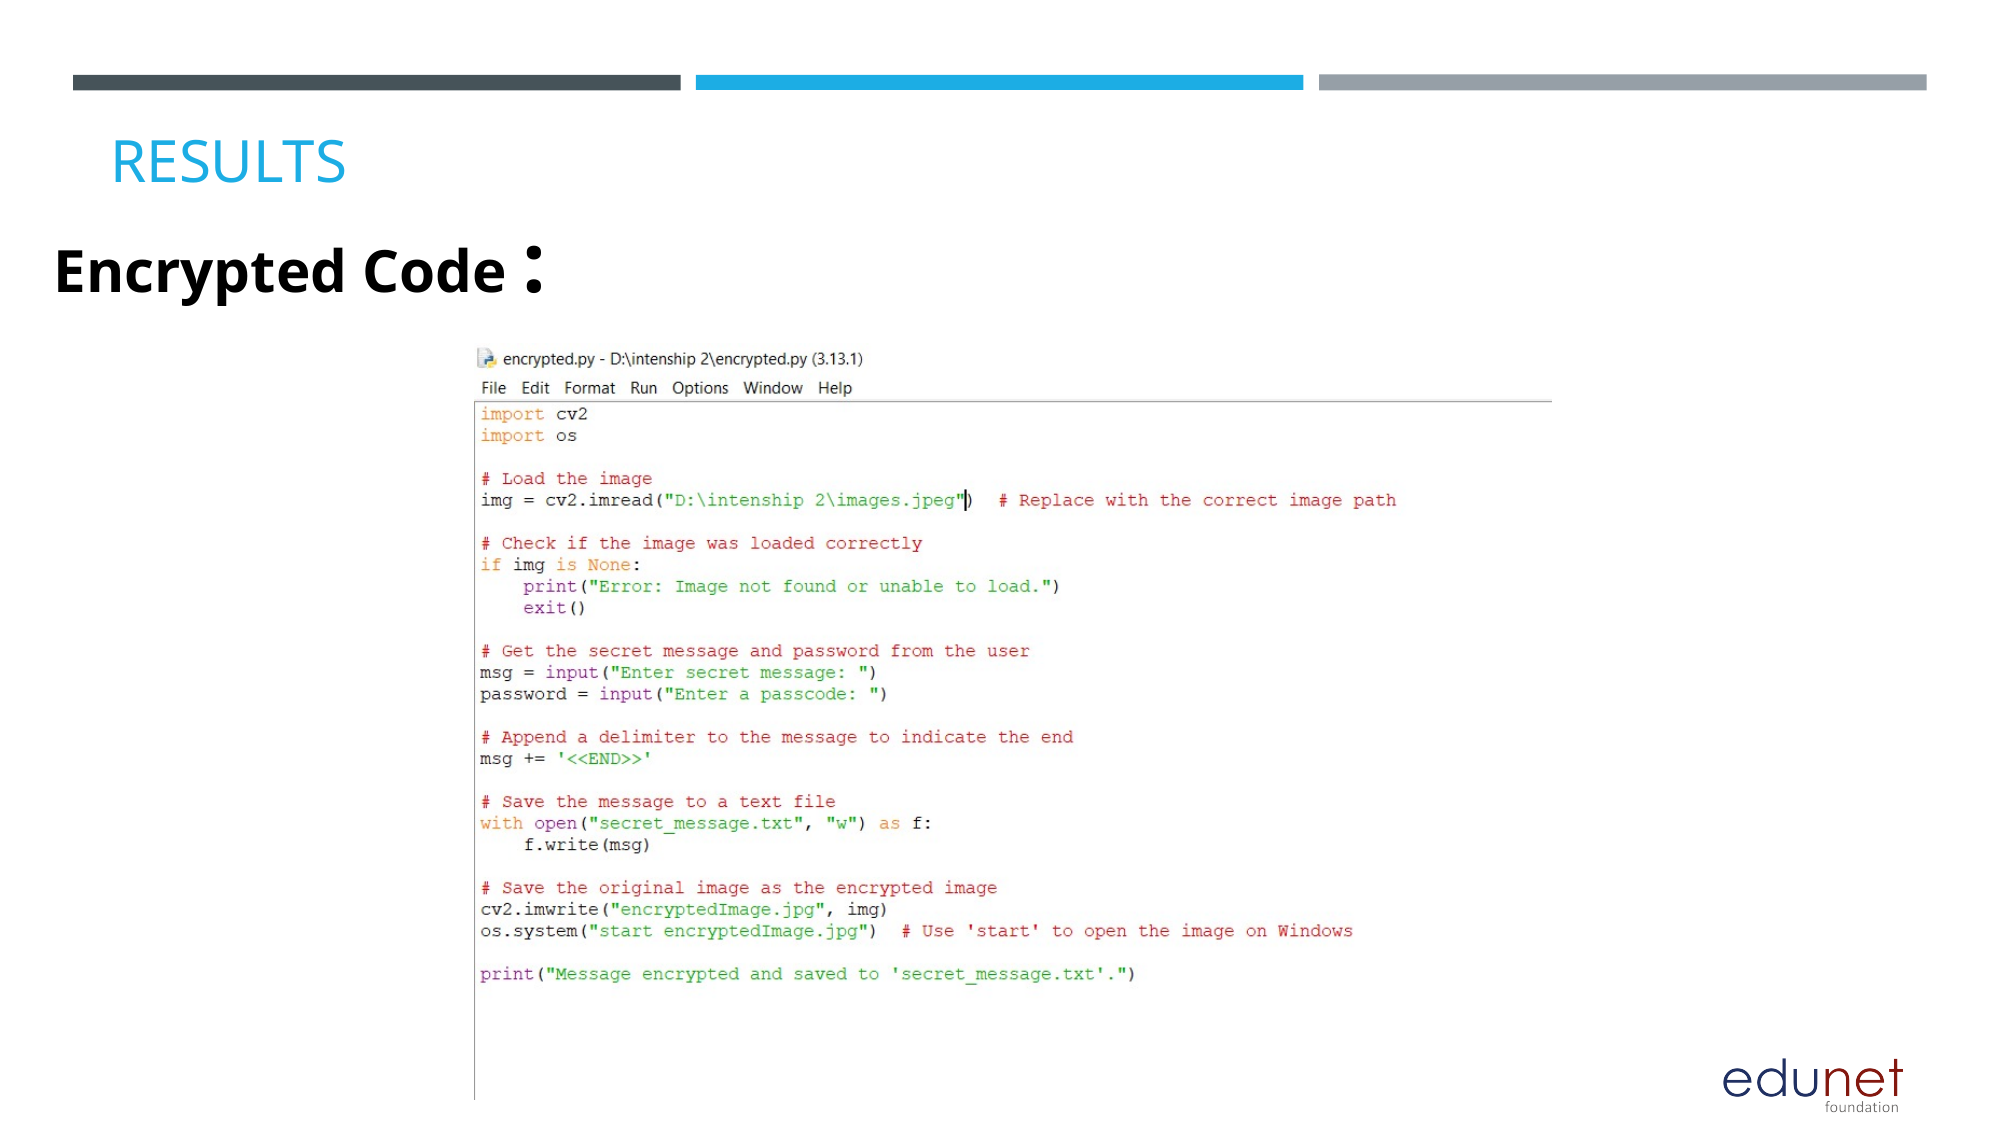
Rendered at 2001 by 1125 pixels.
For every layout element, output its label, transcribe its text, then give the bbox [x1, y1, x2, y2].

picture [474, 342, 1552, 1101]
picture [1719, 1056, 1905, 1116]
title RESULTS [95, 115, 1905, 203]
text_box Encrypted Code : [38, 202, 875, 318]
